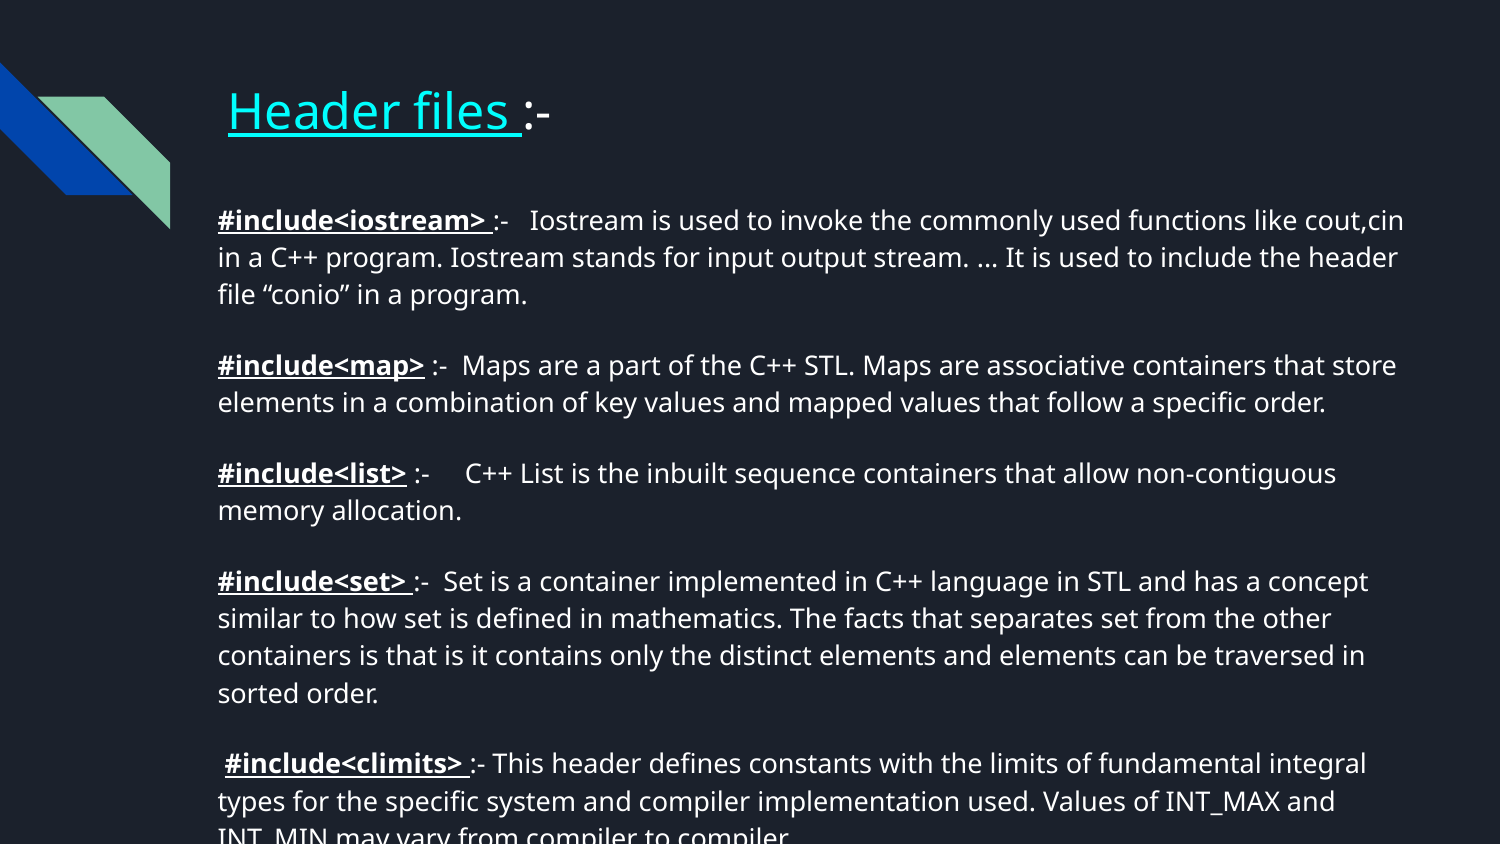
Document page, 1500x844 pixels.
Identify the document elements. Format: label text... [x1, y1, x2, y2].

list #include<iostream> :- Iostream is used to invoke the commonly used functions like cout,cin in a C++ program. Iostream stands for input output stream. ... It is used to include the header file “conio” in a program. #include<map> :- Maps are a part of the C++ STL. Maps are associative containers that store elements in a combination of key values and mapped values that follow a specific order. #include<list> :- C++ List is the inbuilt sequence containers that allow non-contiguous memory allocation. #include<set> :- Set is a container implemented in C++ language in STL and has a concept similar to how set is defined in mathematics. The facts that separates set from the other containers is that is it contains only the distinct elements and elements can be traversed in sorted order. #include<climits> :- This header defines constants with the limits of fundamental integral types for the specific system and compiler implementation used. Values of INT_MAX and INT_MIN may vary from compiler to compiler. [202, 183, 1433, 808]
title Header files :- [212, 64, 1368, 183]
